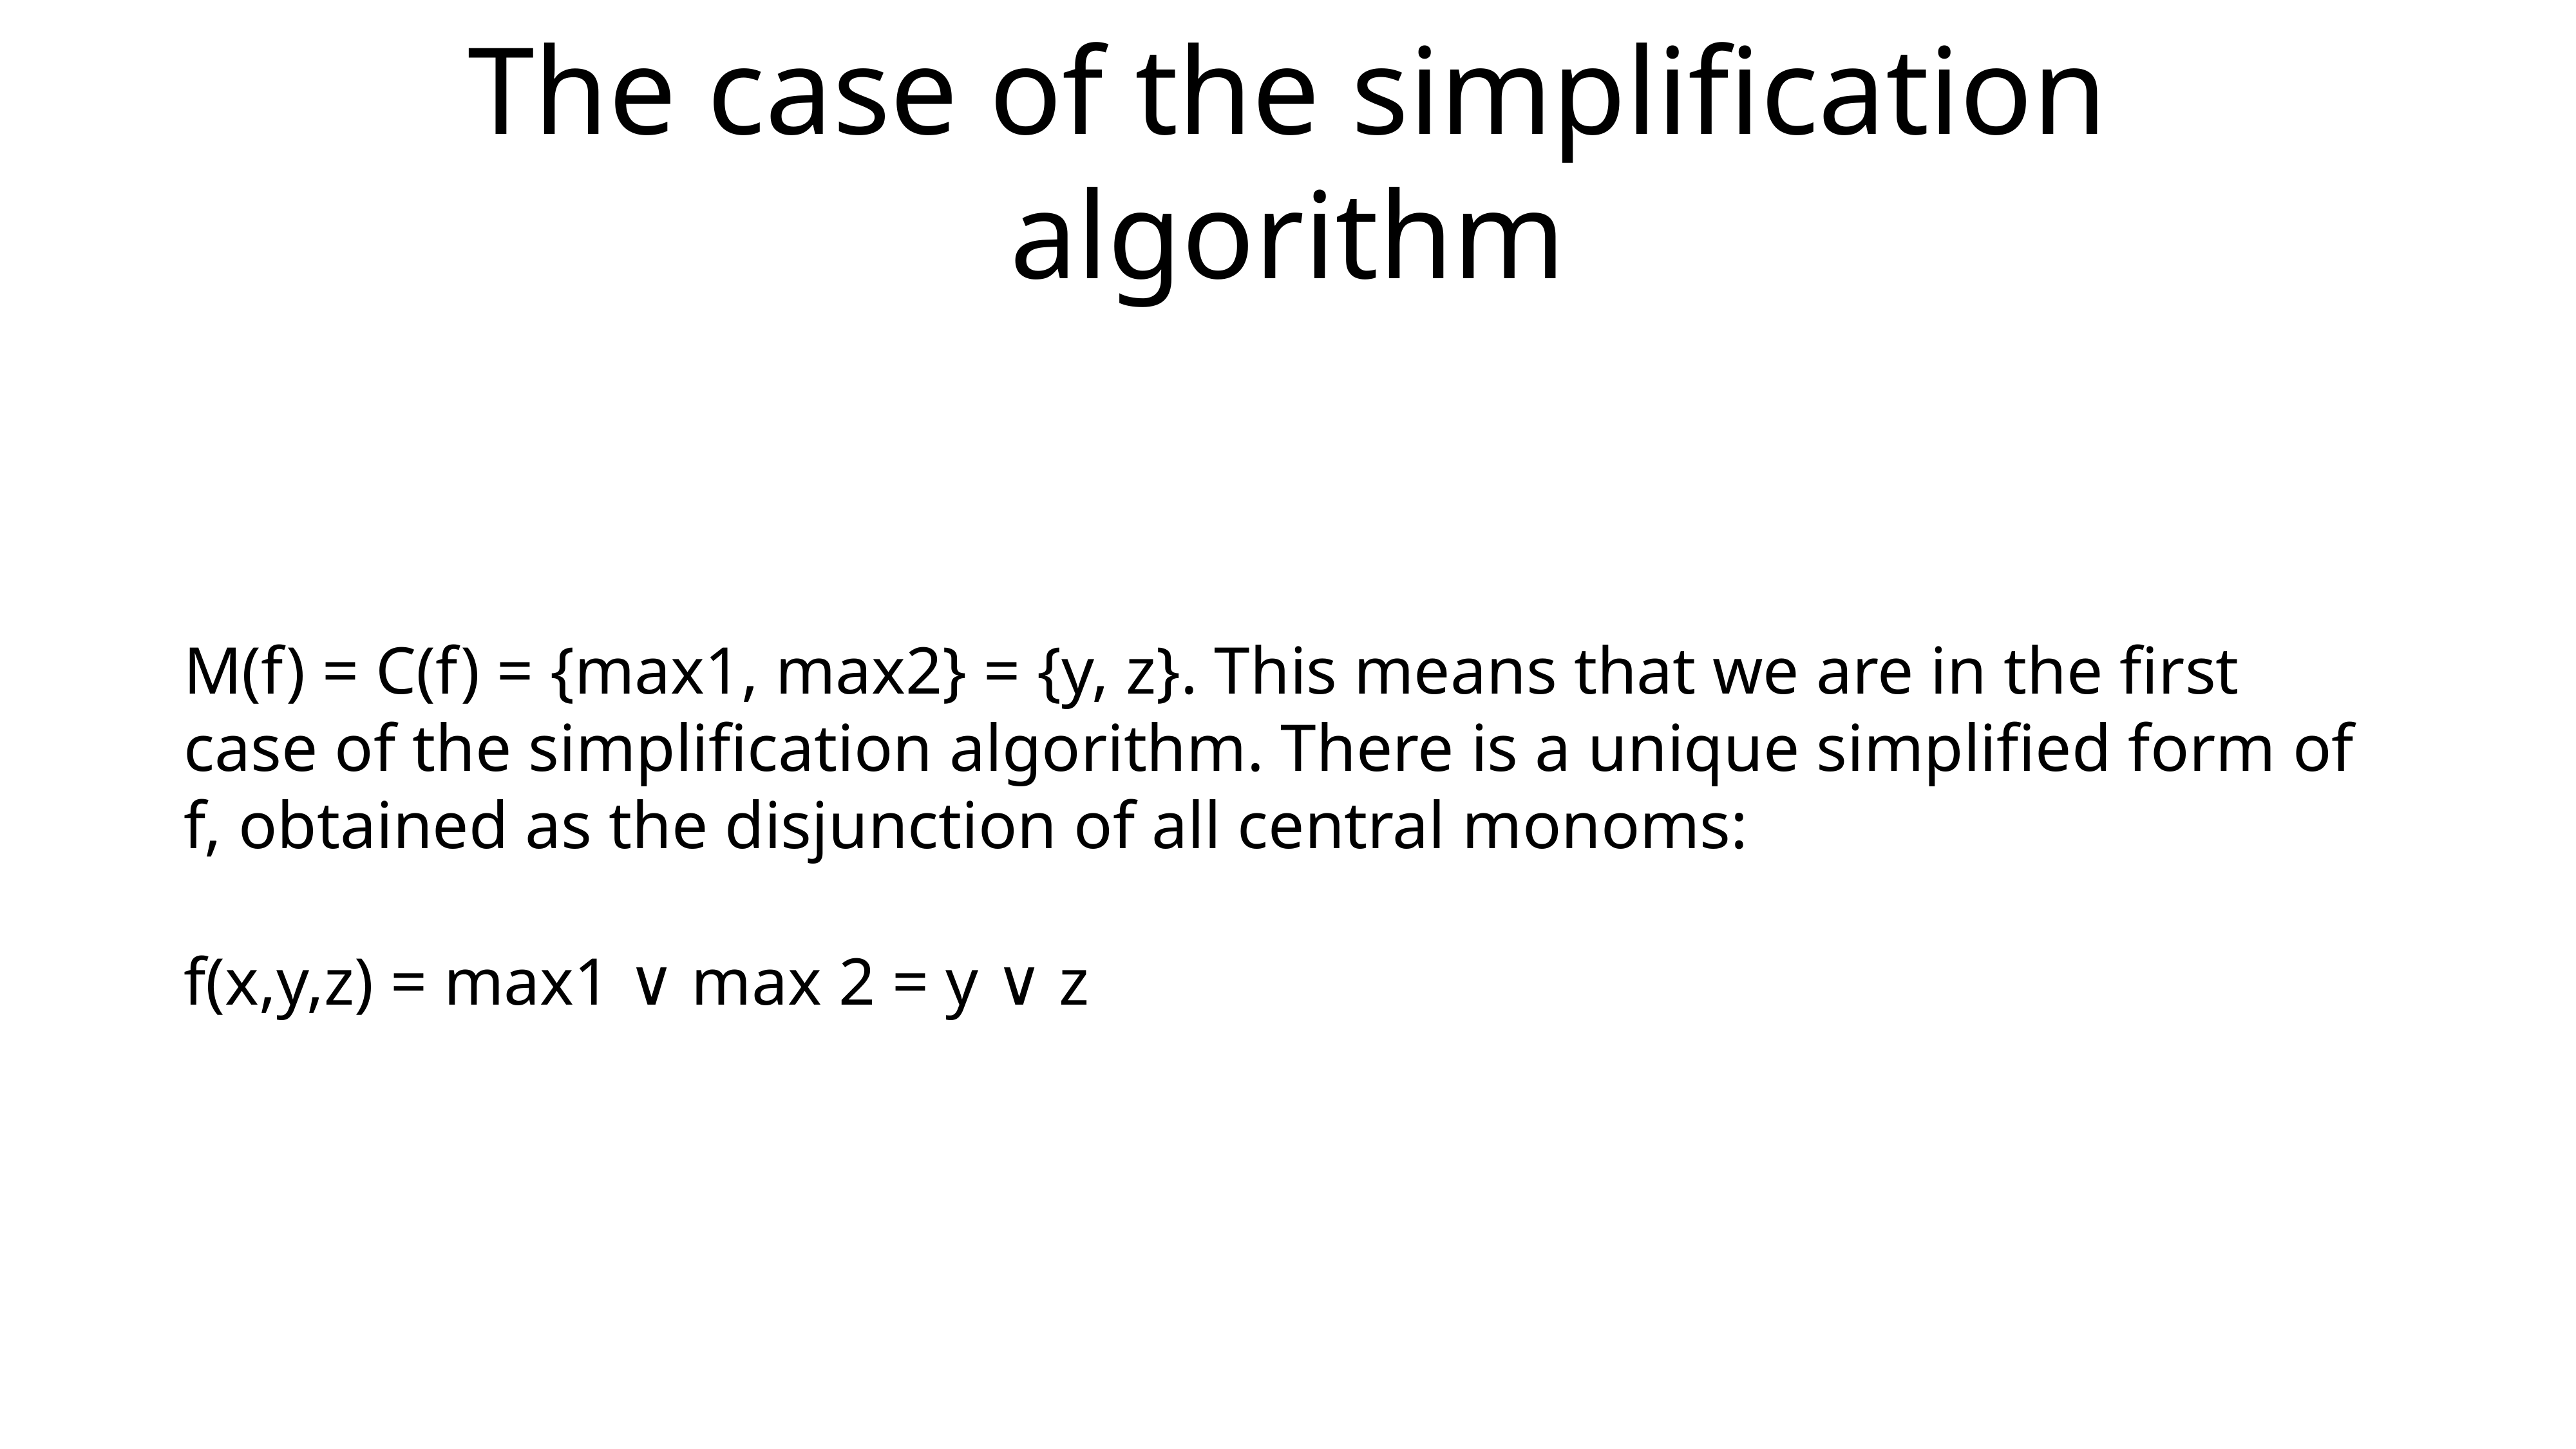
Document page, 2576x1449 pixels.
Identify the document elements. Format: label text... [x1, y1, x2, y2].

title The case of the simplification algorithm [178, 37, 2398, 279]
list M(f) = C(f) = {max1, max2} = {y, z}. This means that we are in the first case of the simplification algorithm. There is a unique simplified form of f, obtained as the disjunction of all central monoms: f(x,y,z) = max1 ∨ max 2 = y ∨ z [178, 332, 2398, 1316]
